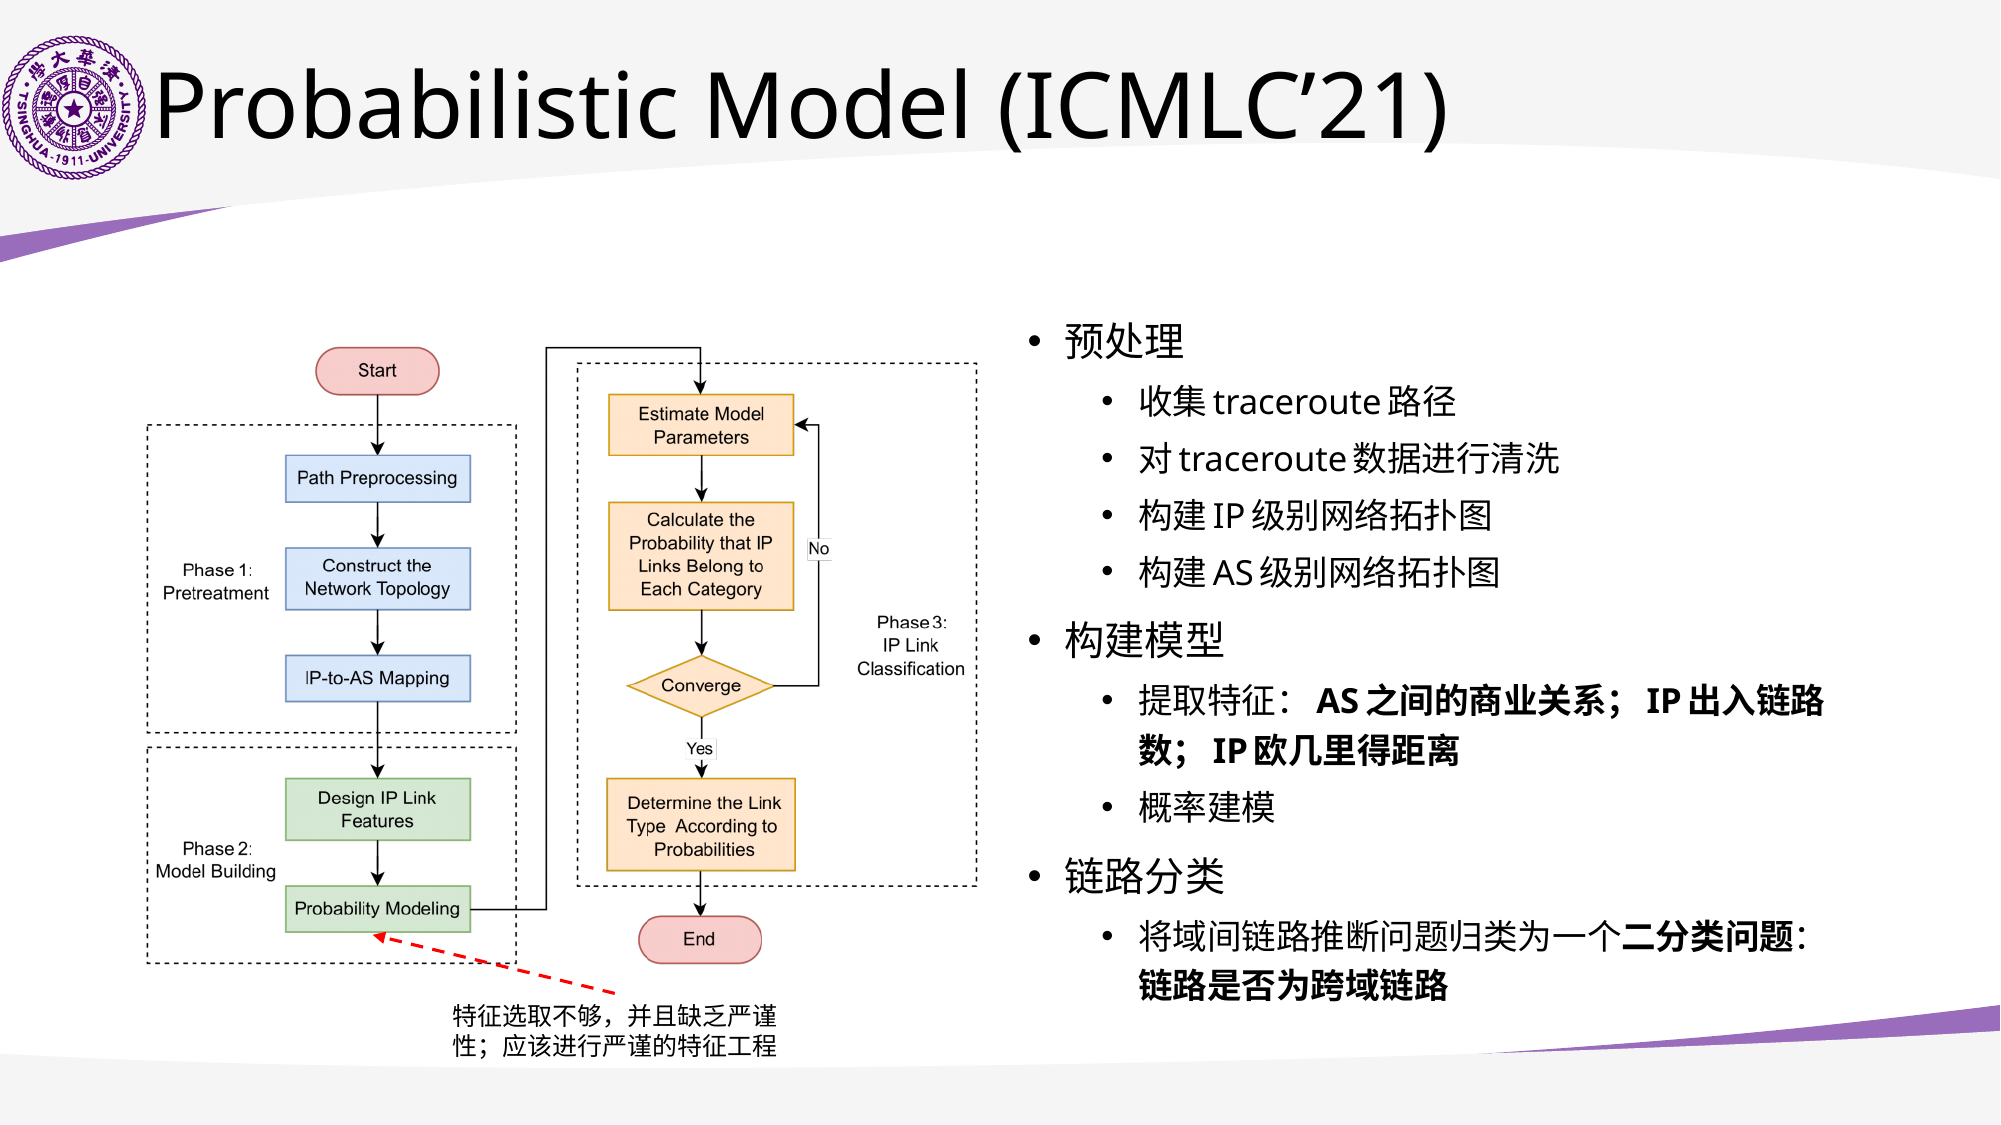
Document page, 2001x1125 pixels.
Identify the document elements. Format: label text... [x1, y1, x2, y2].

text_box 特征选取不够，并且缺乏严谨性；应该进行严谨的特征工程 [435, 993, 794, 1068]
list 预处理 收集traceroute路径 对traceroute数据进行清洗 构建IP级别网络拓扑图 构建AS级别网络拓扑图 构建模型 提取特征：AS之间的商业关系；IP出入链路数；IP欧几里得距离 概率建模 链路分类 将域间链路推断问题归类为一个二分类问题：链路是否为跨域链路 [1012, 299, 1863, 1014]
title Probabilistic Model (ICMLC’21) [137, 0, 1863, 218]
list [137, 340, 988, 972]
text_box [372, 934, 615, 994]
picture [0, 33, 137, 184]
